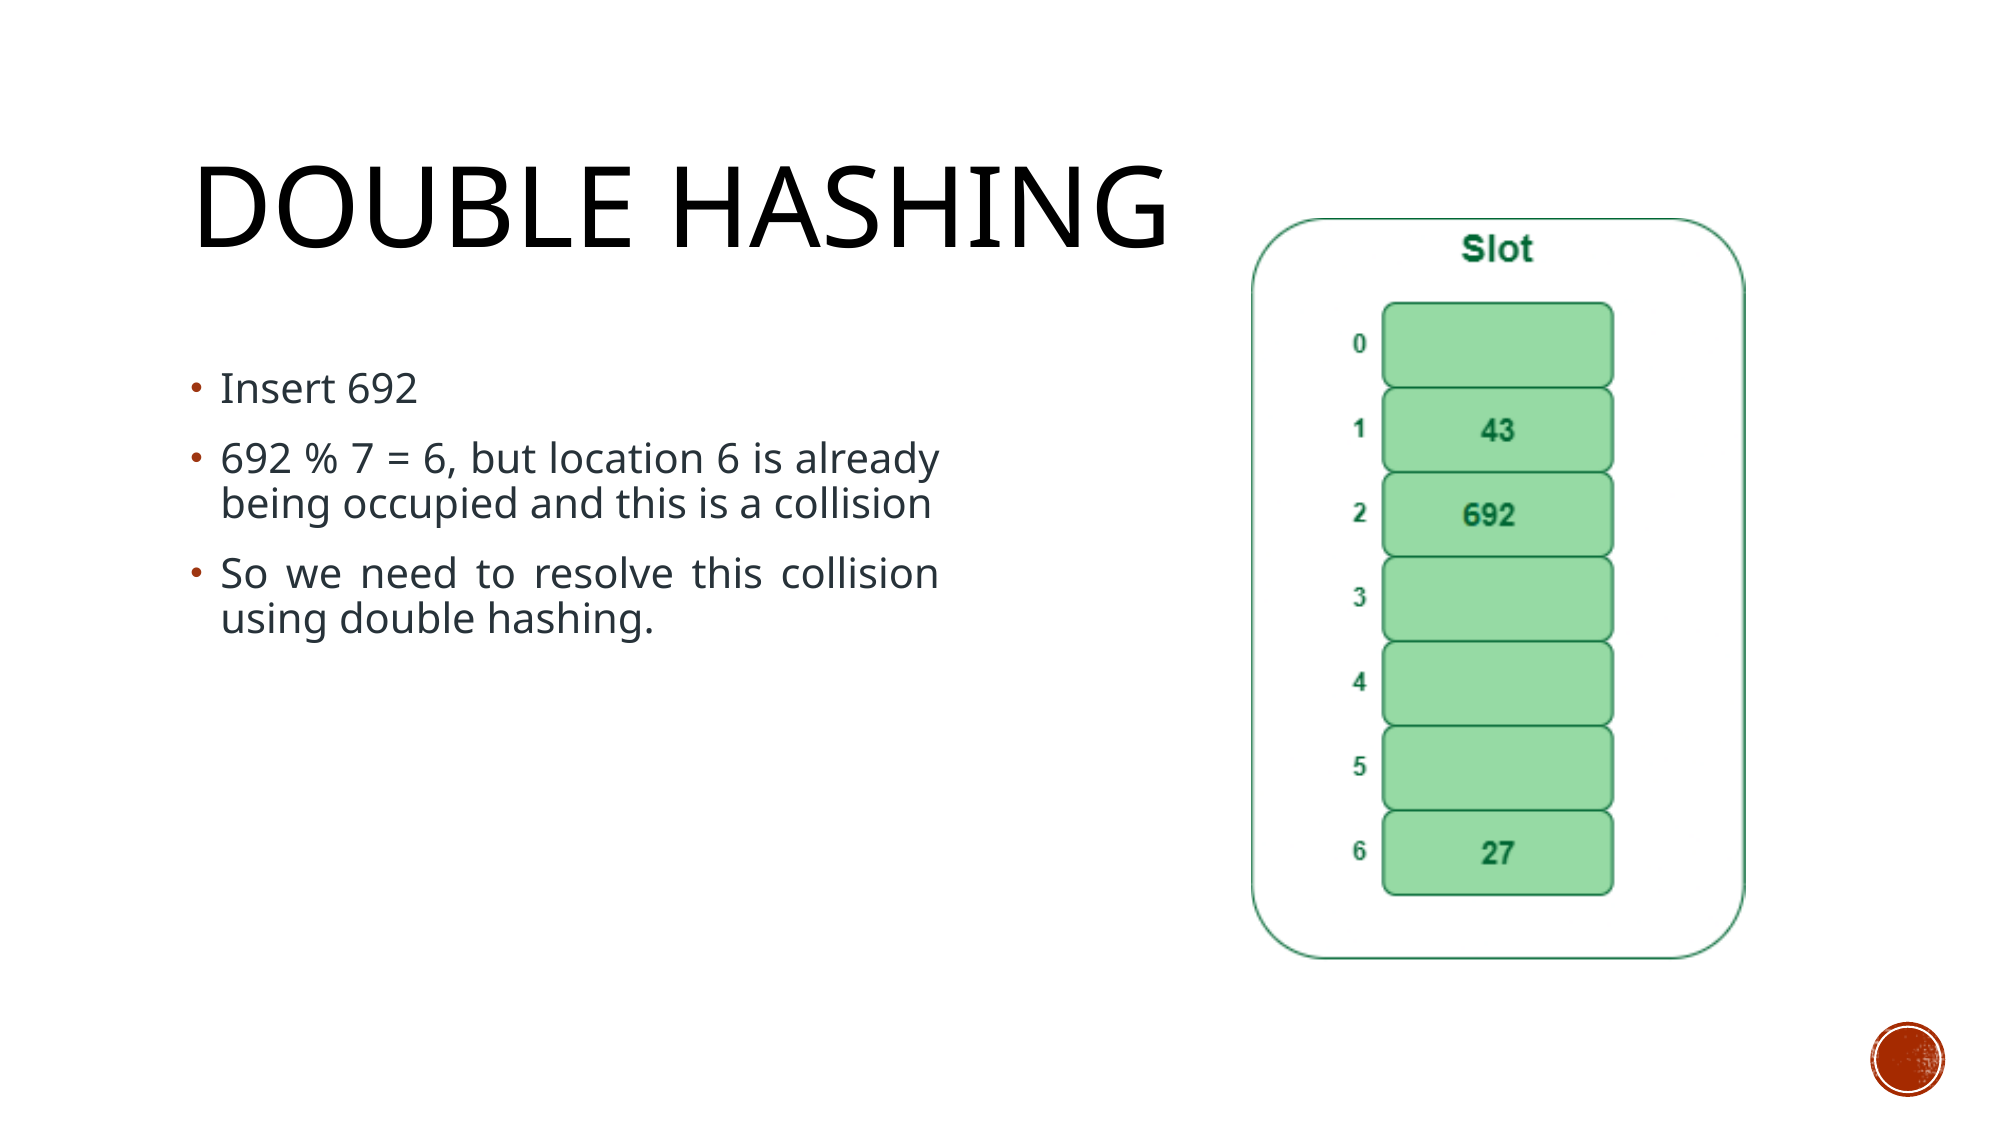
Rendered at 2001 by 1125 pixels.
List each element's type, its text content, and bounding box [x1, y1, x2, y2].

list Insert 692 692 % 7 = 6, but location 6 is already being occupied and this is a collision So we need to resolve this collision using double hashing. [175, 360, 956, 1013]
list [1254, 221, 1743, 960]
title Double hashing [175, 79, 1826, 344]
